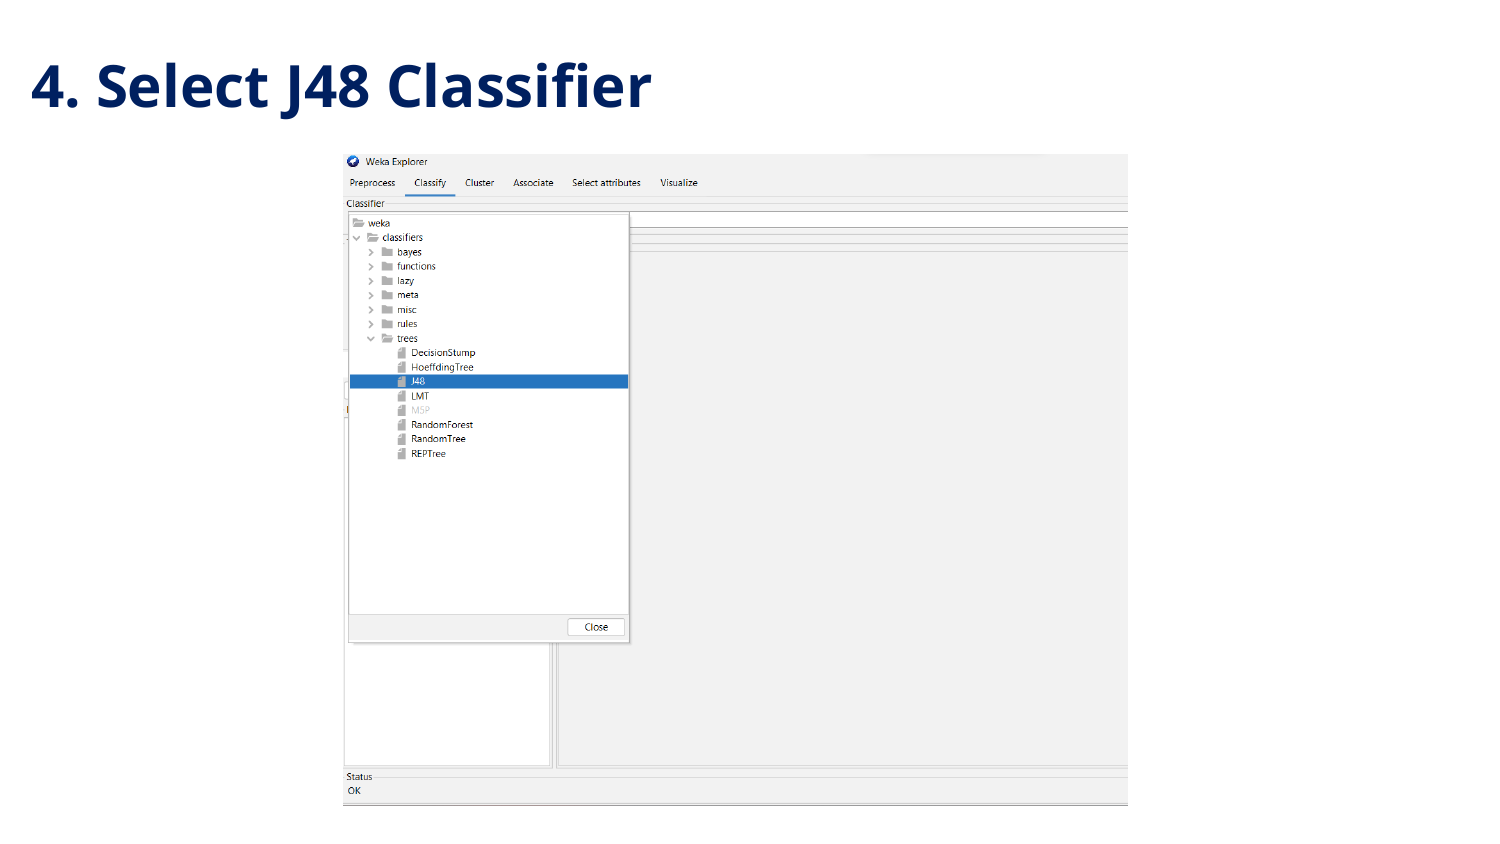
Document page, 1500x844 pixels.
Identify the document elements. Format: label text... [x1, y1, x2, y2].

picture [343, 153, 1128, 807]
text_box 4. Select J48 Classifier [0, 67, 736, 134]
